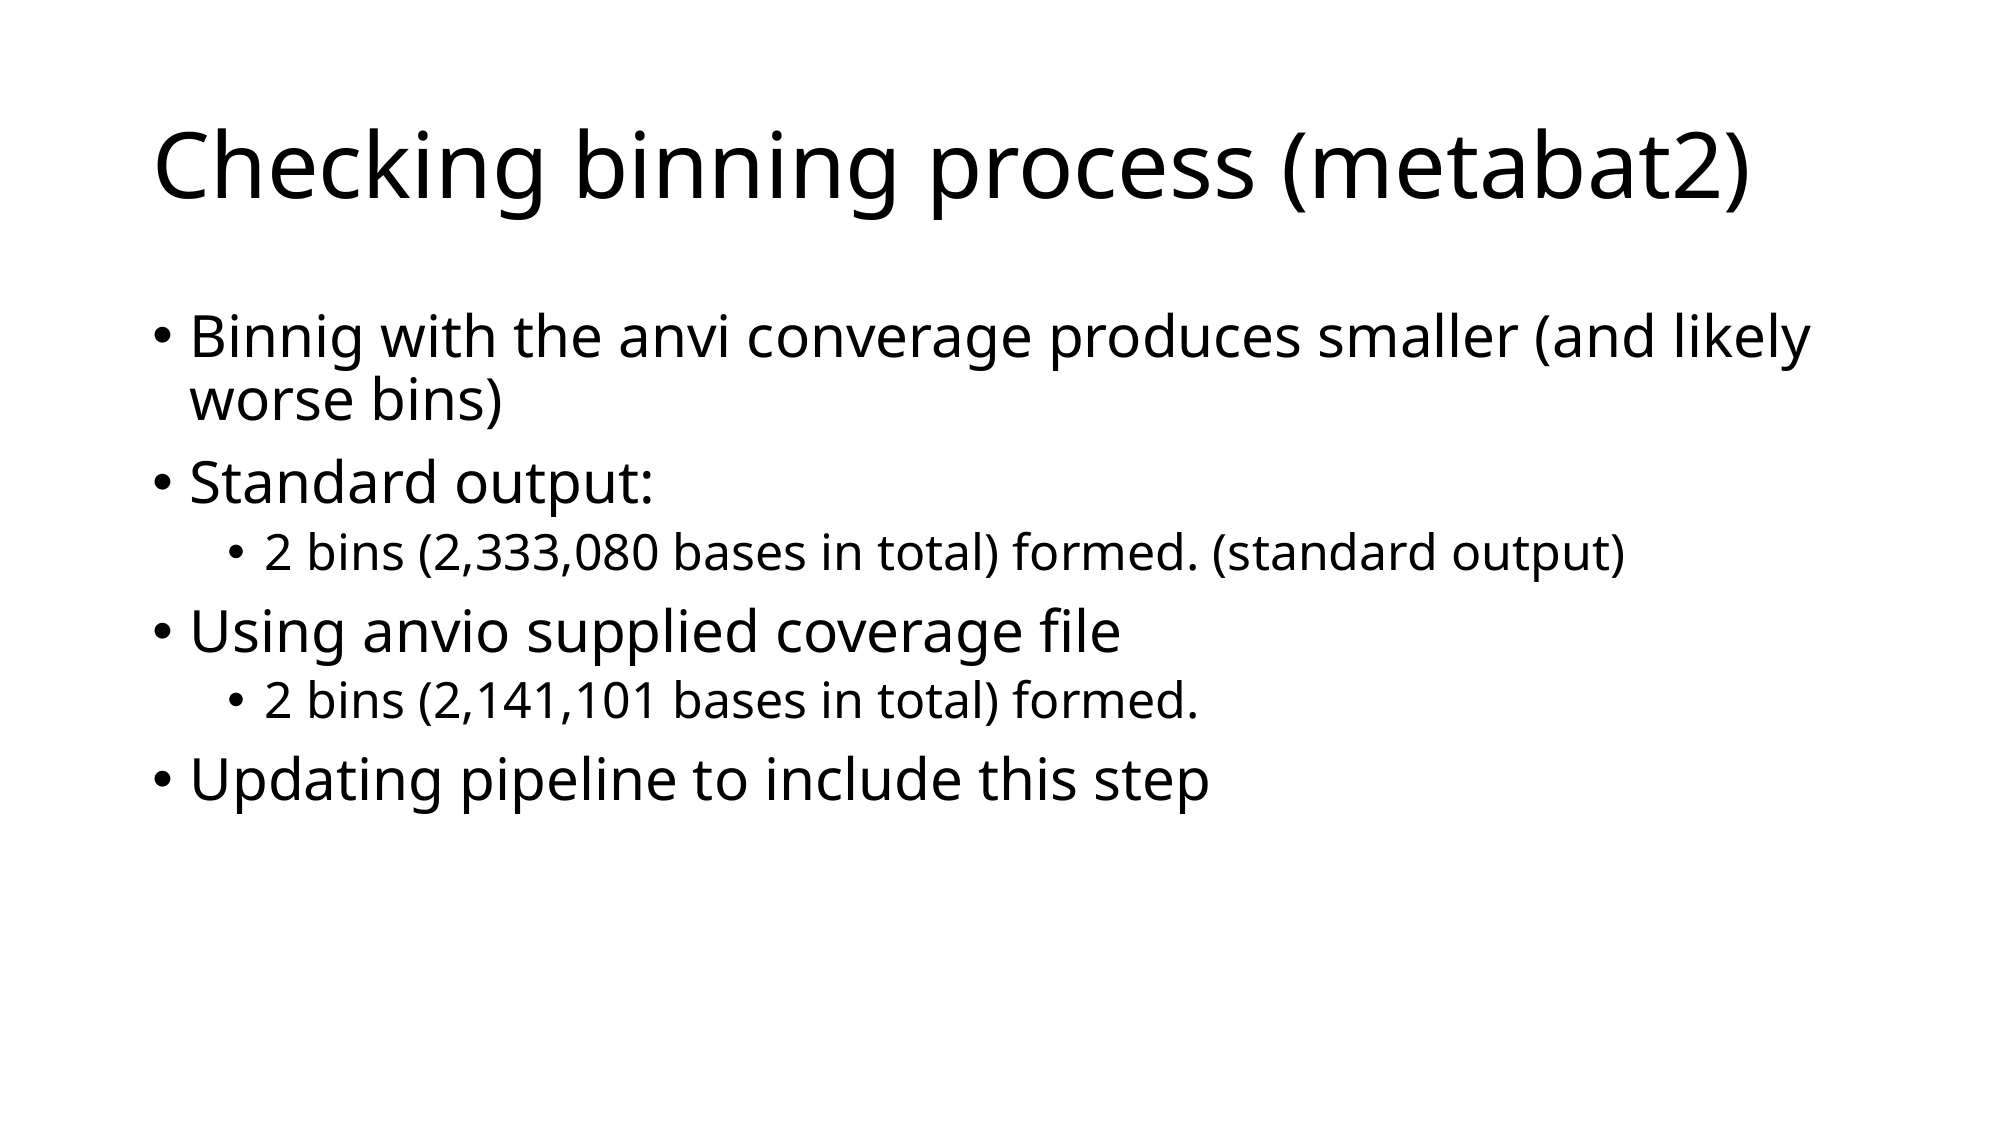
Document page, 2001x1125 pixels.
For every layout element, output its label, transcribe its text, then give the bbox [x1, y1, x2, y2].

title Checking binning process (metabat2) [137, 59, 1863, 278]
list Binnig with the anvi converage produces smaller (and likely worse bins) Standard output: 2 bins (2,333,080 bases in total) formed. (standard output) Using anvio supplied coverage file 2 bins (2,141,101 bases in total) formed. Updating pipeline to include this step [137, 299, 1863, 1014]
